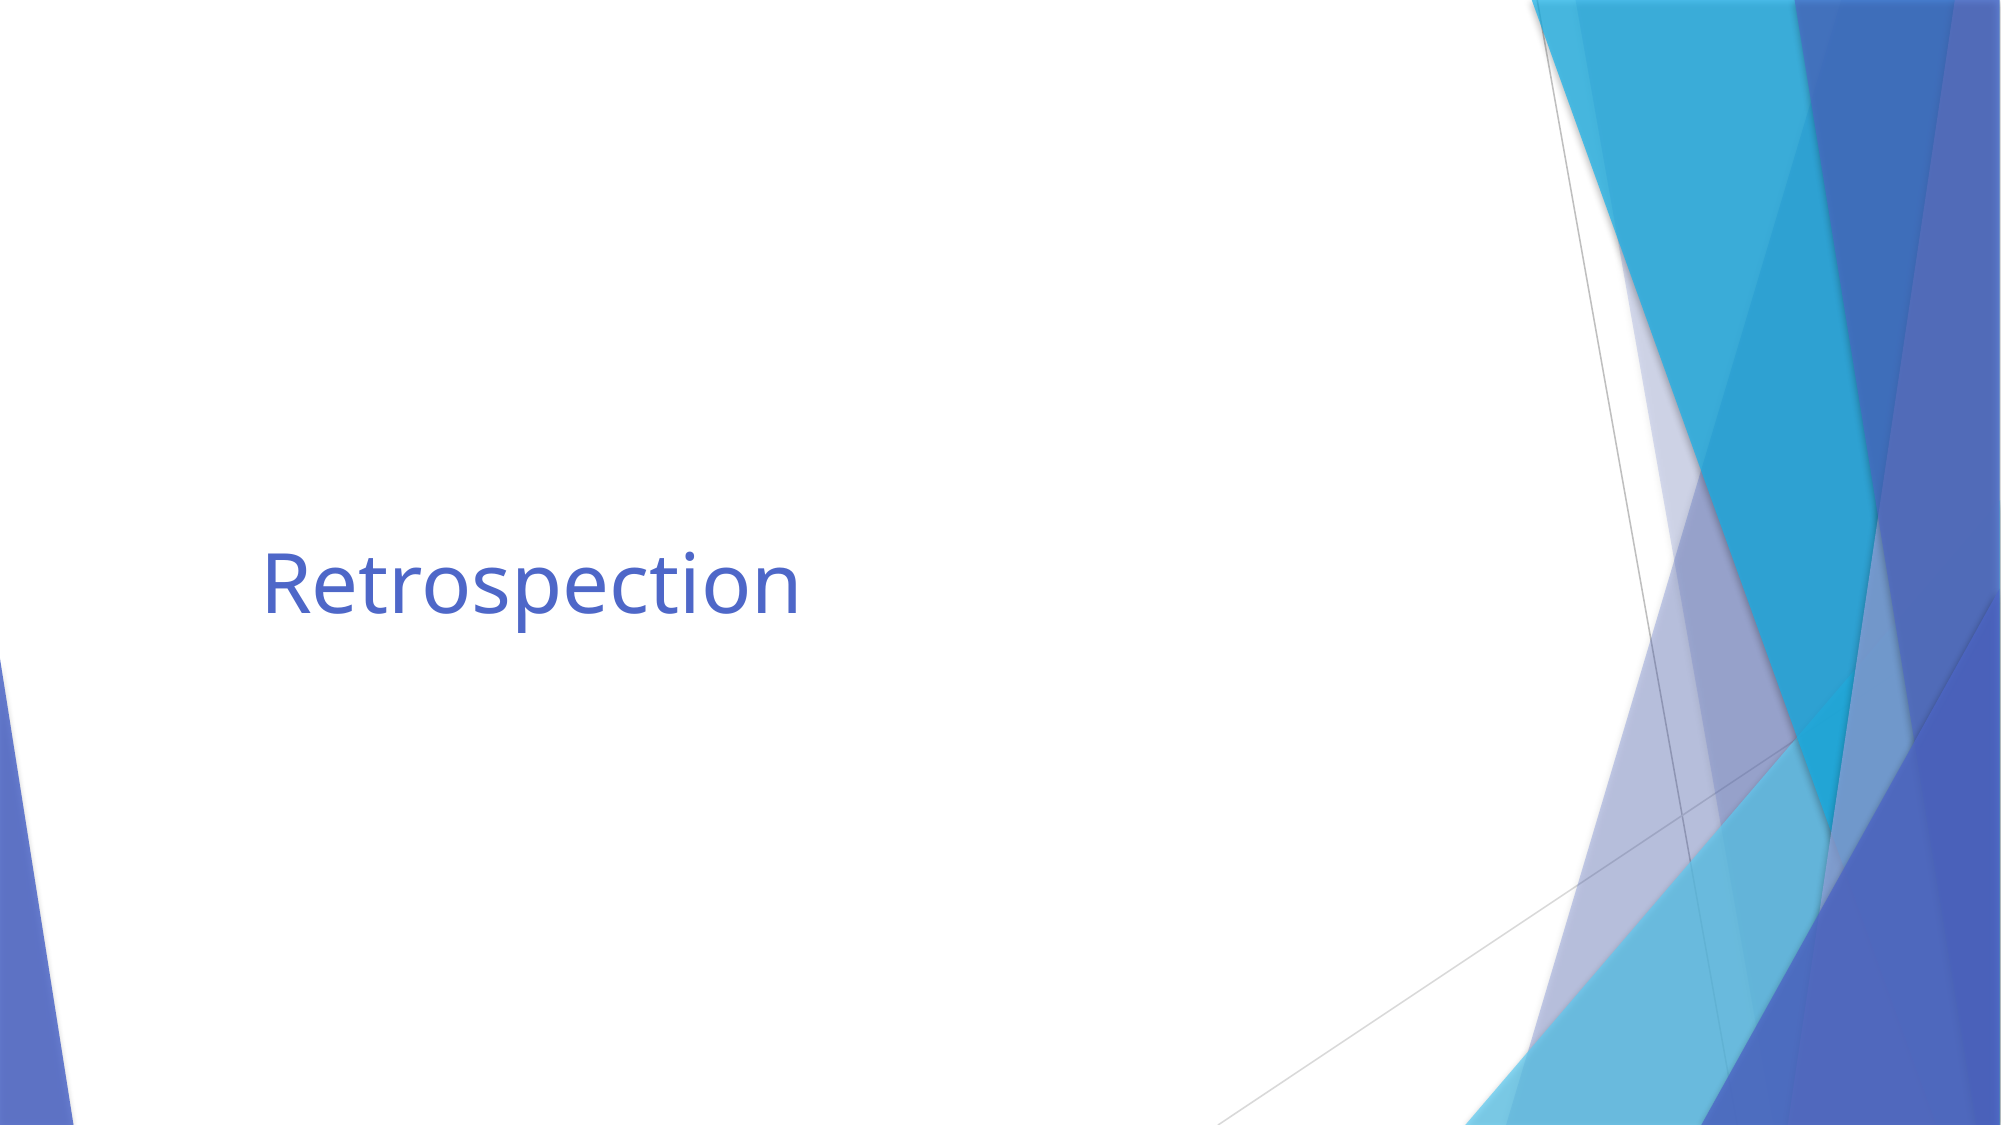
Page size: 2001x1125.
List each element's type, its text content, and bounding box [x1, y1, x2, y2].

title Retrospection [245, 337, 1656, 638]
